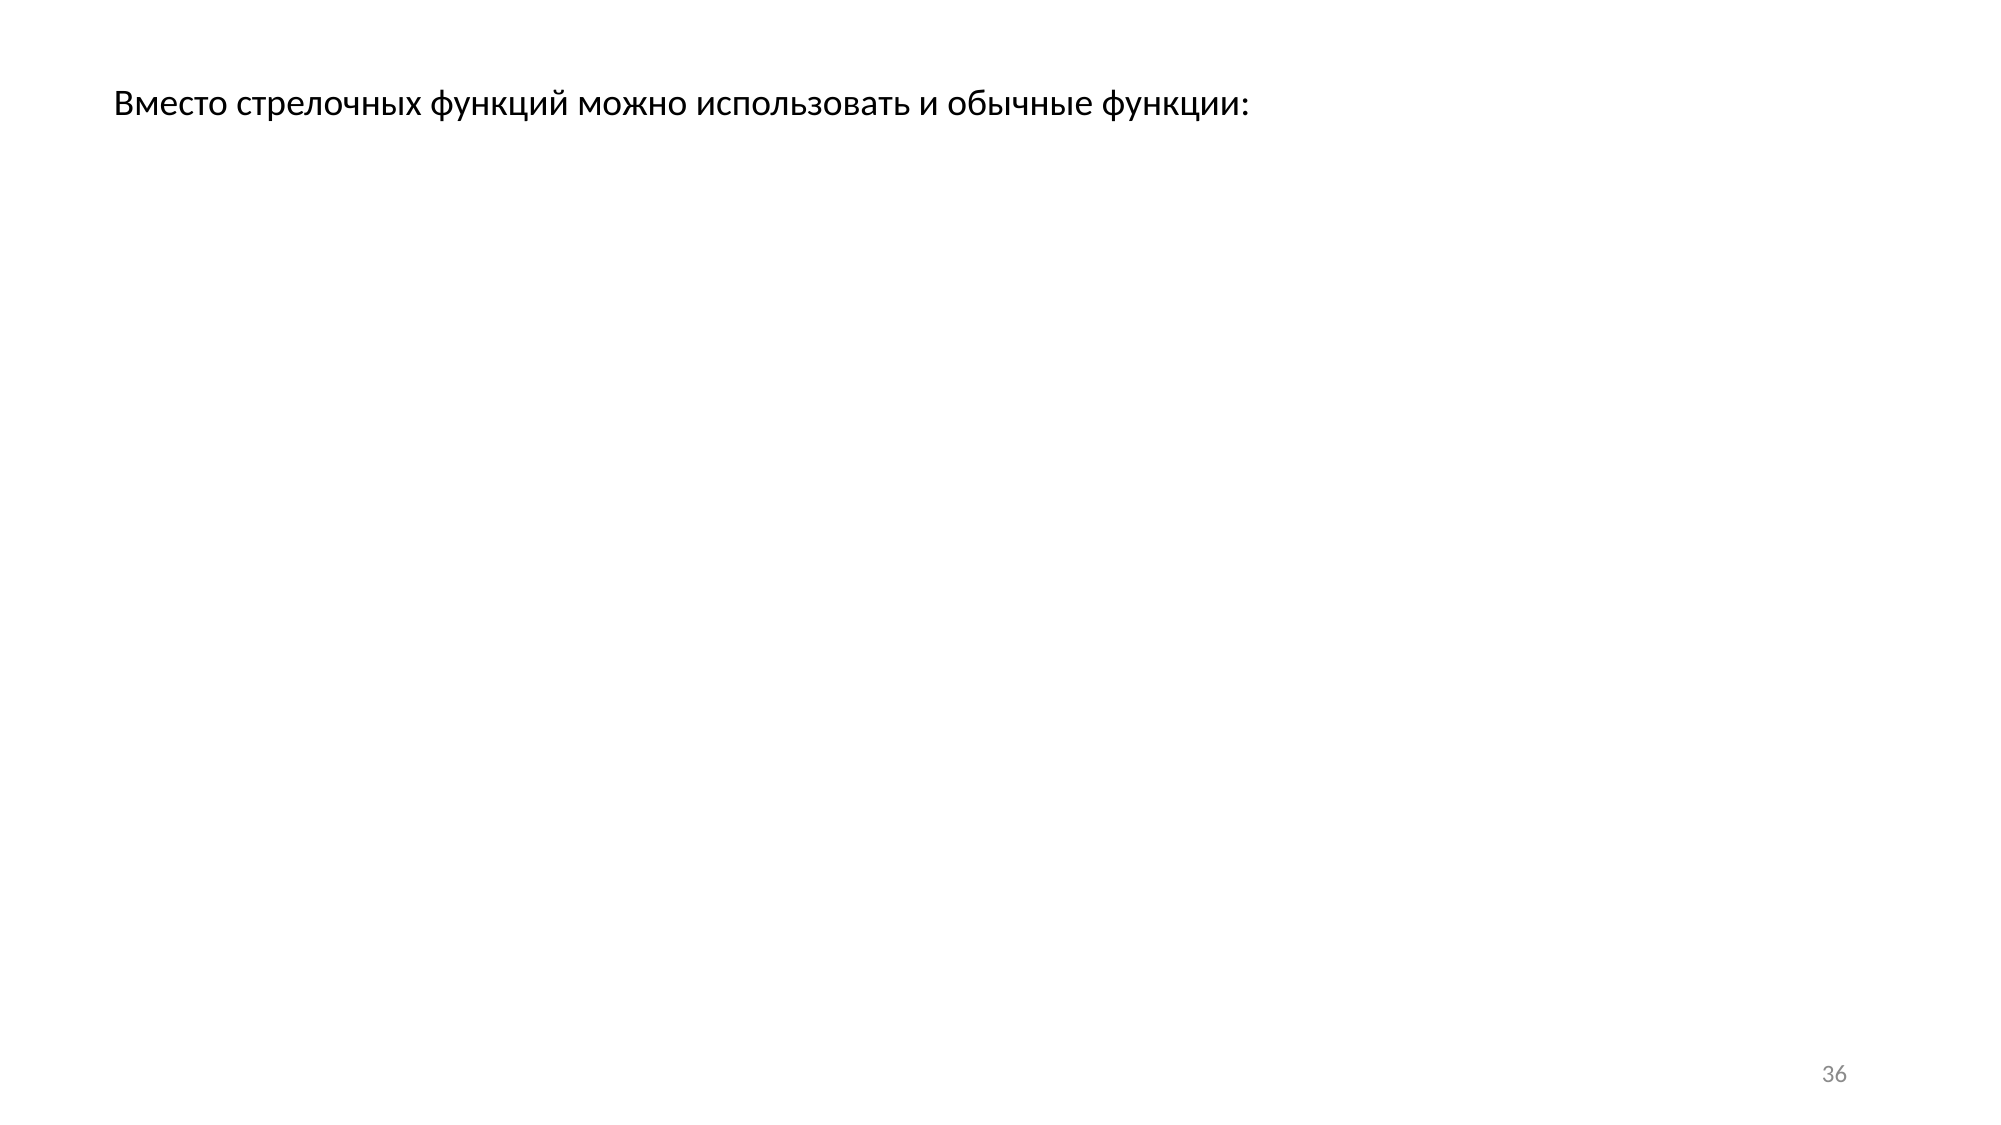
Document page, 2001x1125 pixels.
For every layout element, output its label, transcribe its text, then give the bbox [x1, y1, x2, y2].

slide_number 36 [1412, 1042, 1863, 1103]
text_box Вместо стрелочных функций можно использовать и обычные функции: [99, 70, 1910, 131]
